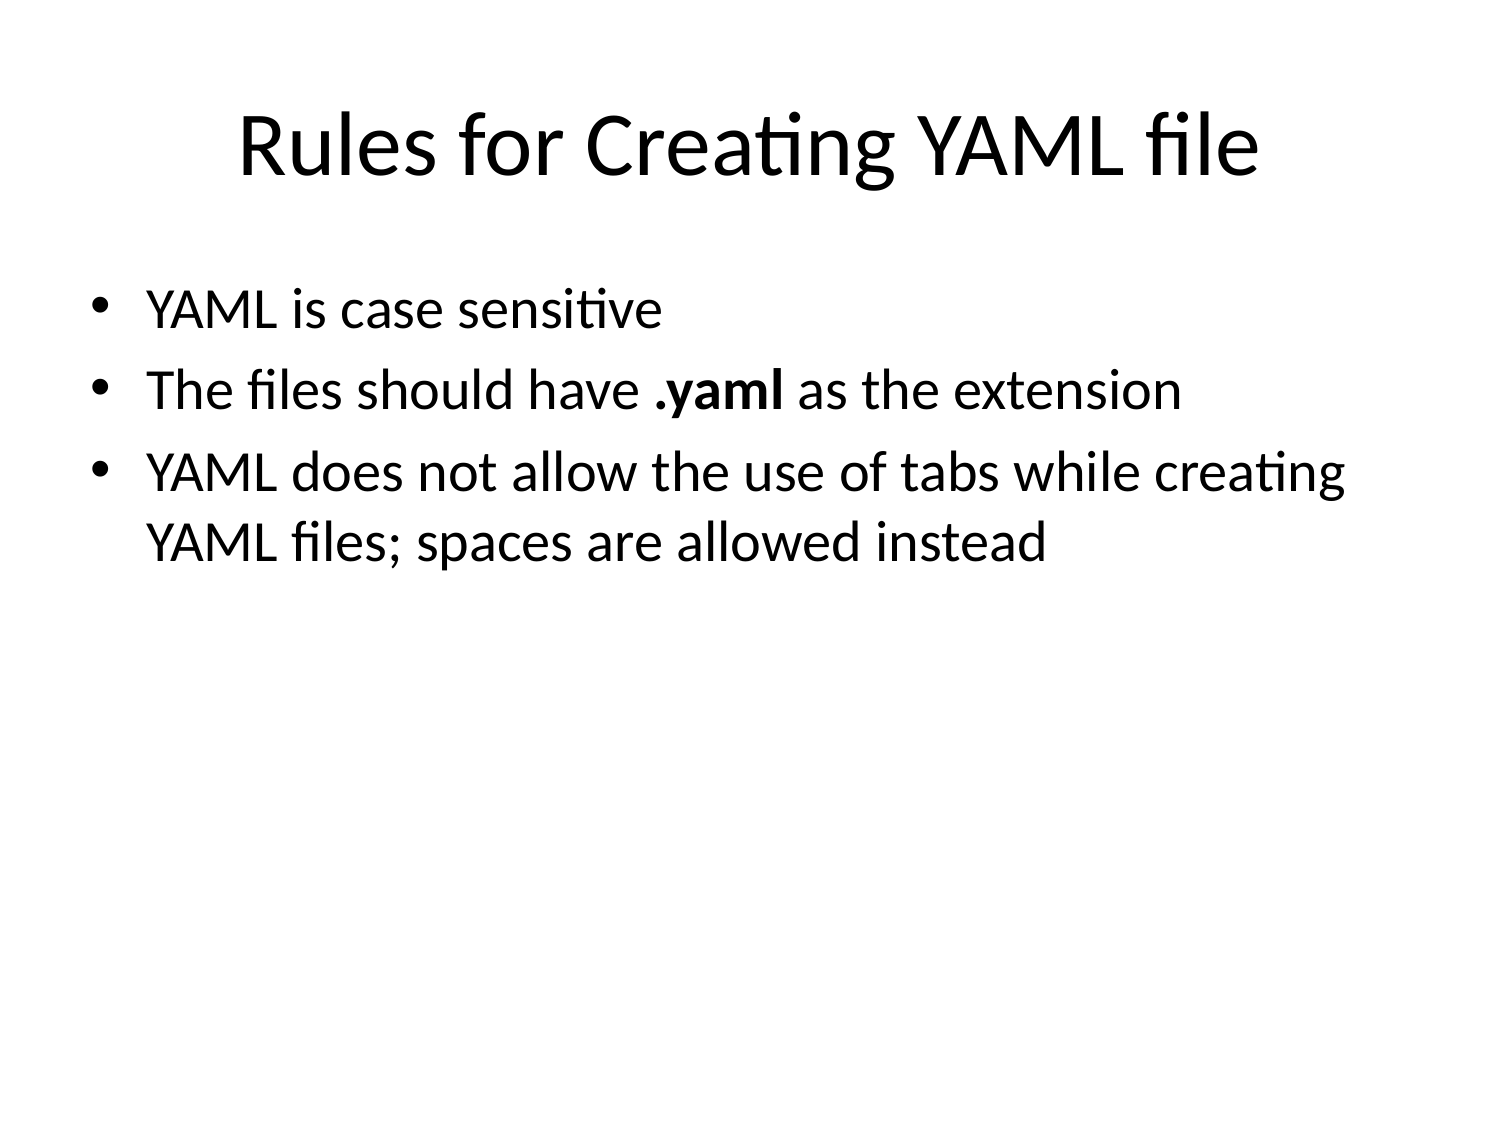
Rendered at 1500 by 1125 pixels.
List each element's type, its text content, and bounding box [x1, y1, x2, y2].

title Rules for Creating YAML file [75, 45, 1425, 233]
list YAML is case sensitive The files should have .yaml as the extension YAML does not allow the use of tabs while creating YAML files; spaces are allowed instead [75, 262, 1425, 1005]
